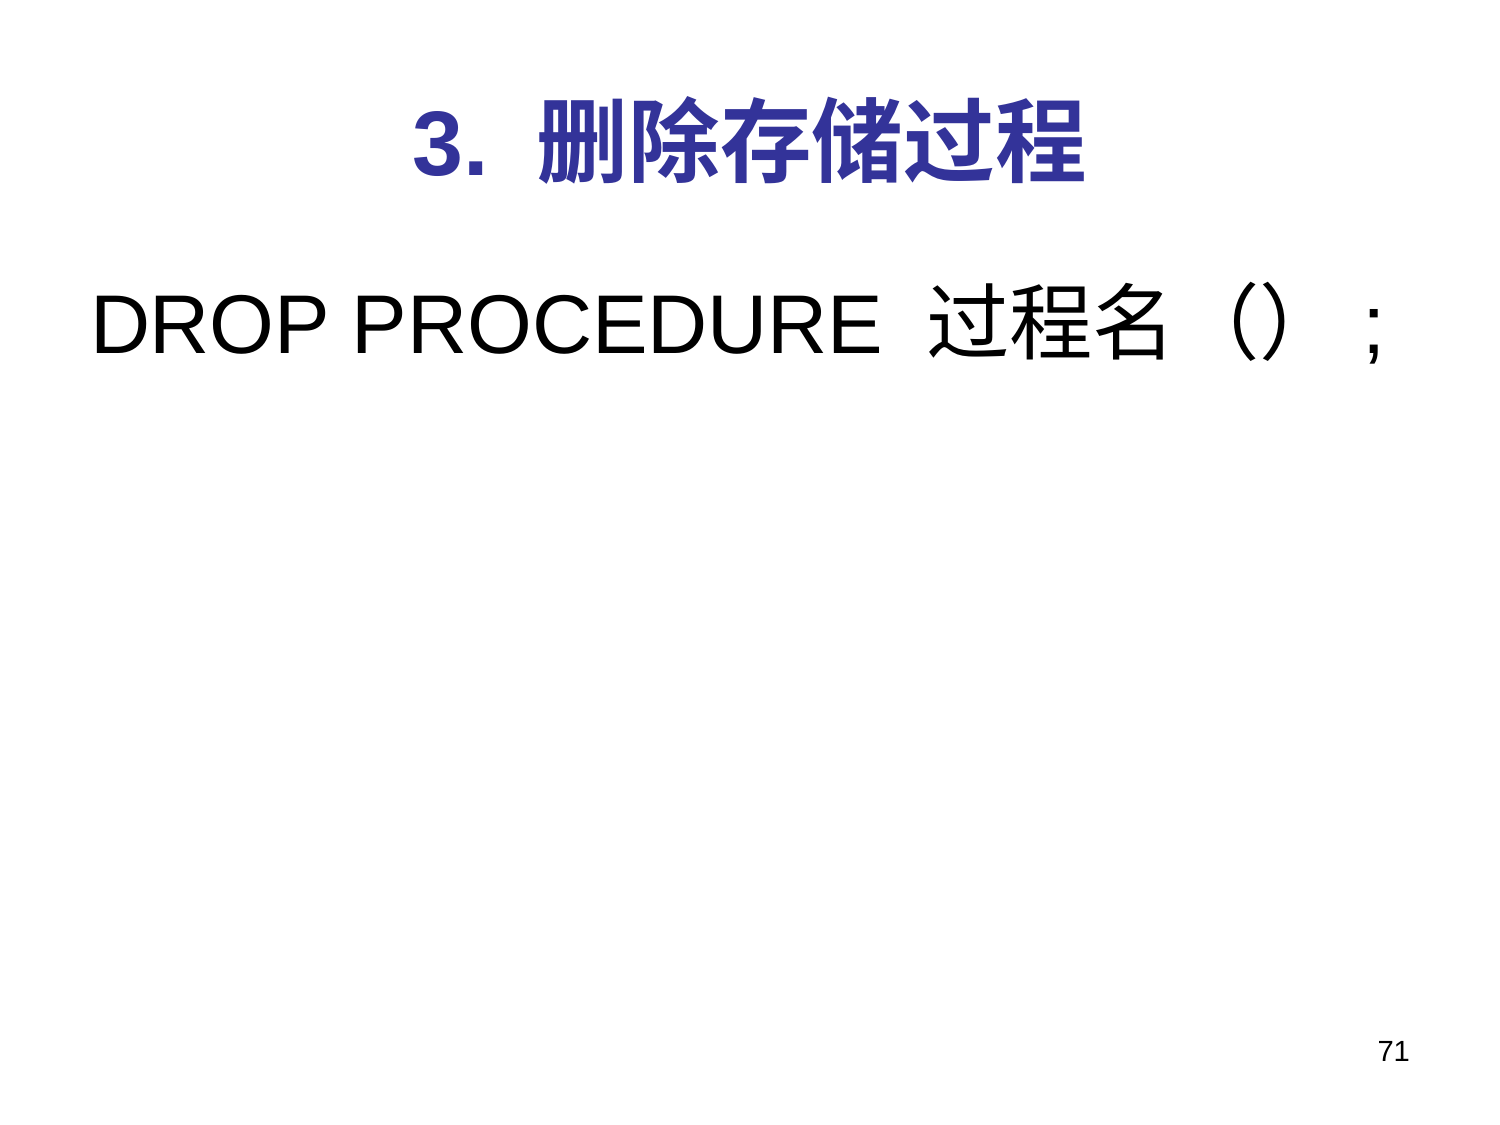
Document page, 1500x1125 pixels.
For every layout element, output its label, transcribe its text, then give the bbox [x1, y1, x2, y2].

list DROP PROCEDURE 过程名（）; [75, 262, 1500, 1005]
title 3. 删除存储过程 [75, 45, 1425, 233]
slide_number 71 [1074, 1024, 1426, 1103]
